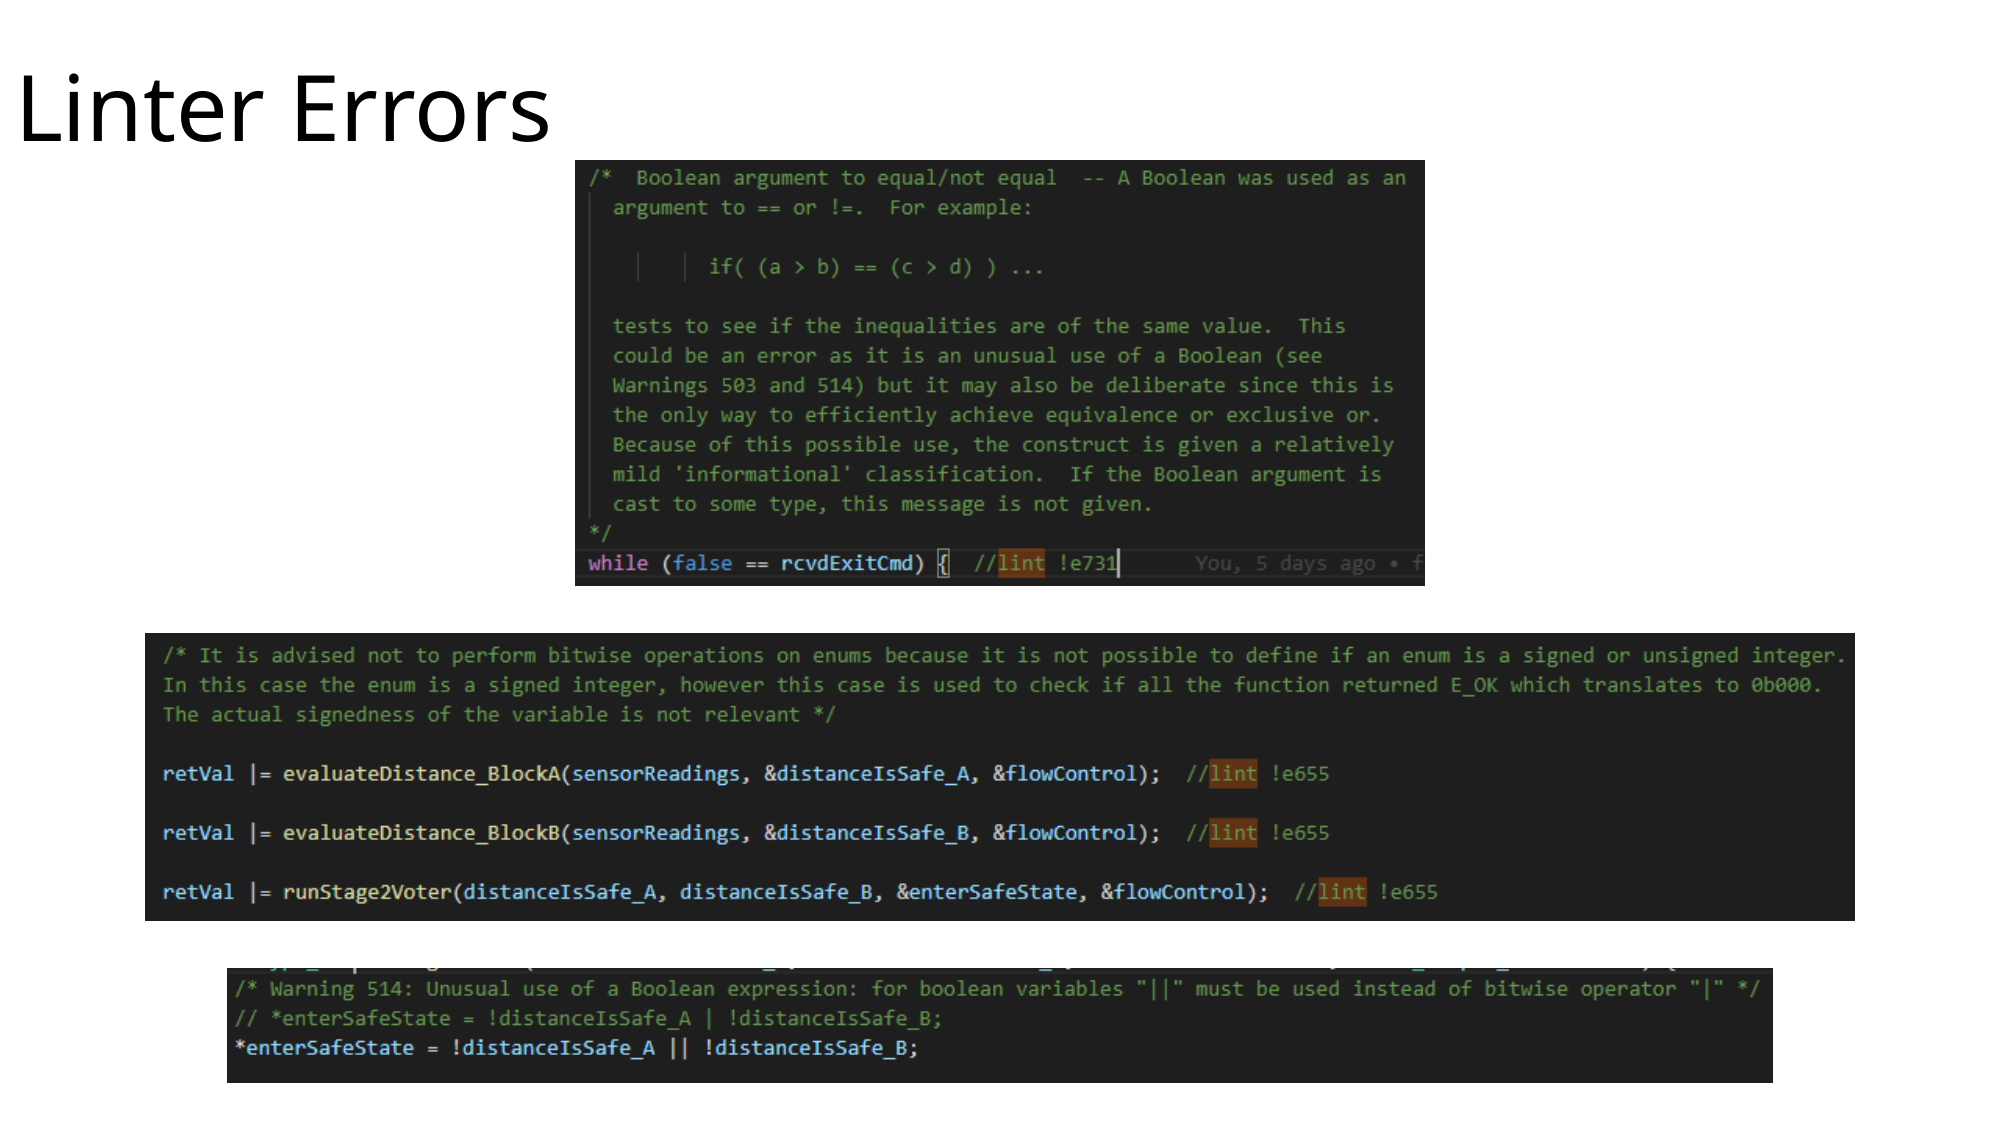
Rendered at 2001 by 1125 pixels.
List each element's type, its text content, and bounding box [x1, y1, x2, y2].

picture [145, 633, 1855, 921]
title Linter Errors [0, 3, 1725, 221]
picture [574, 160, 1425, 586]
picture [226, 968, 1773, 1083]
